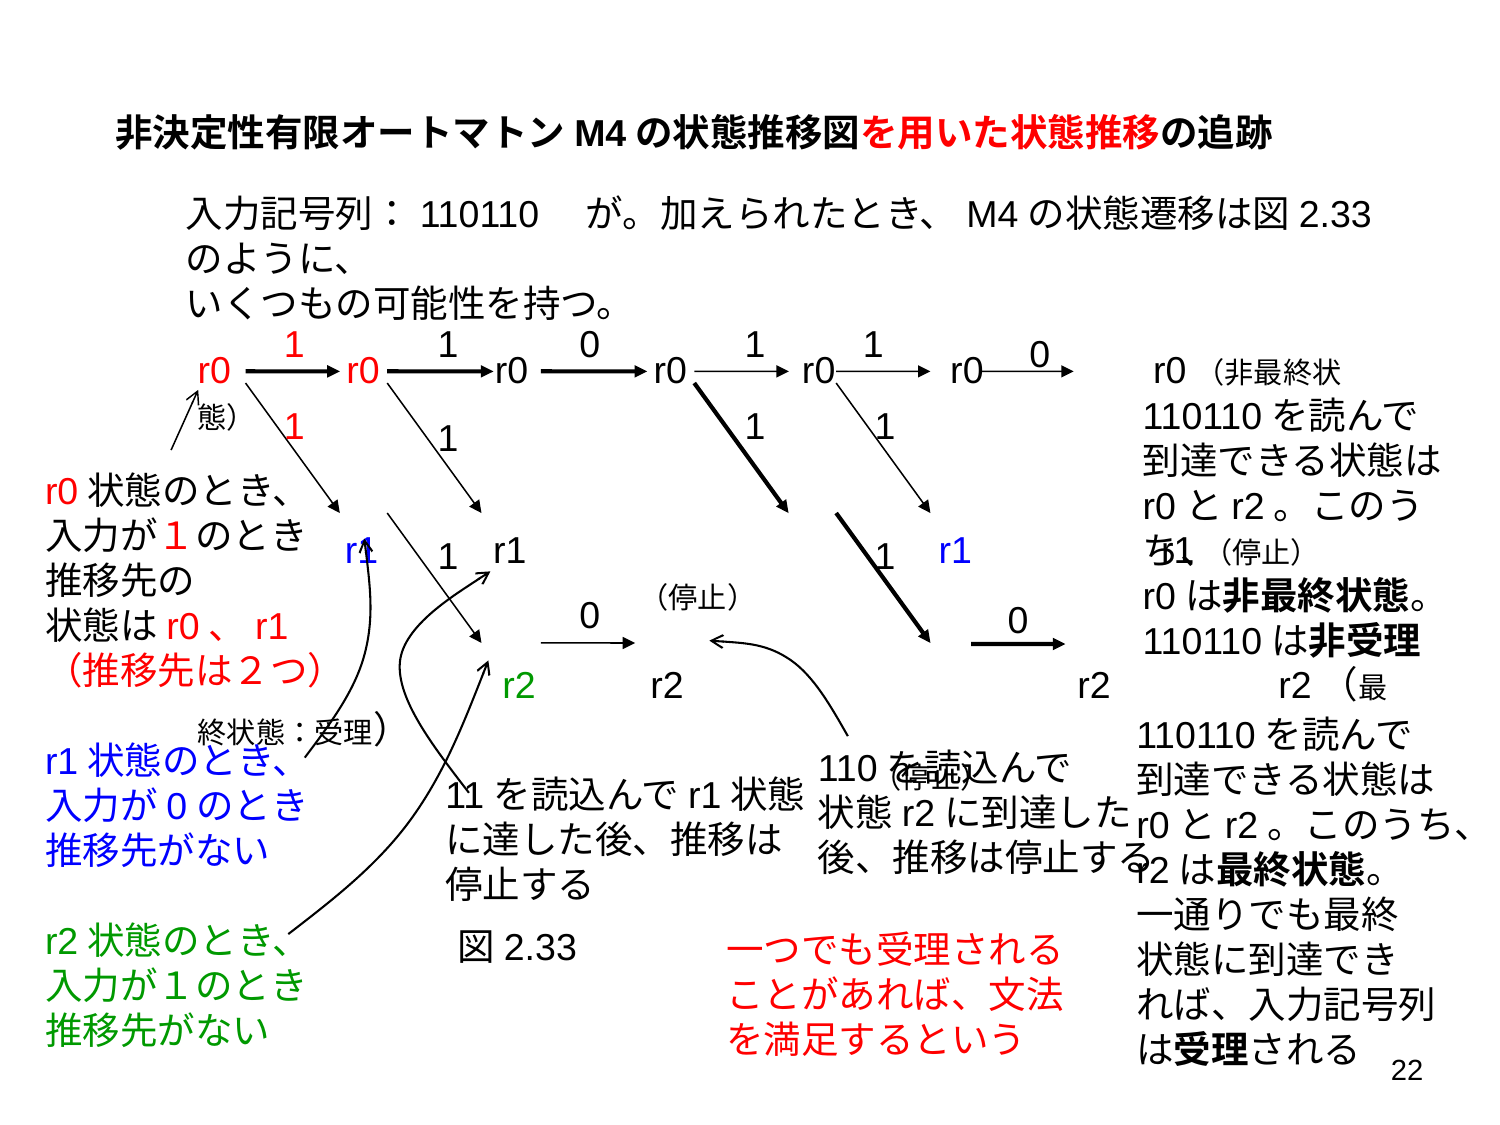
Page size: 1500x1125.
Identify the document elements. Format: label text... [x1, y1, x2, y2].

slide_number 22 [1088, 1044, 1439, 1088]
text_box 図2.33 [442, 915, 592, 976]
text_box [450, 772, 471, 795]
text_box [170, 389, 199, 451]
text_box 11を読込んでr1状態 に達した後、推移は 停止する [430, 772, 821, 914]
text_box 非決定性有限オートマトンM4の状態推移図を用いた状態推移の追跡 [100, 101, 1288, 162]
text_box 110を読込んで 状態r2に到達した 後、推移は停止する [803, 772, 1171, 886]
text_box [182, 311, 1415, 764]
text_box 入力記号列：110110 が。加えられたとき、M4の状態遷移は図2.33のように、 いくつもの可能性を持つ。 [171, 182, 1415, 332]
text_box 一つでも受理される ことがあれば、文法 を満足するという [711, 918, 1079, 1069]
text_box 110110を読んで 到達できる状態は r0とr2。このうち、 r2は最終状態。 一通りでも最終 状態に到達でき れば、入力記号列 は受理される [1121, 703, 1500, 1123]
text_box [287, 772, 430, 936]
text_box 110110を読んで 到達できる状態は r0とr2。このうち、 r0は非最終状態。 110110は非受理 [1420, 384, 1475, 670]
text_box r0状態のとき、 入力が１のとき 推移先の 状態はr0、r1 （推移先は２つ） r1状態のとき、 入力が0のとき 推移先がない r2状態のとき、 入力が１のとき 推移先がない [30, 460, 360, 1060]
